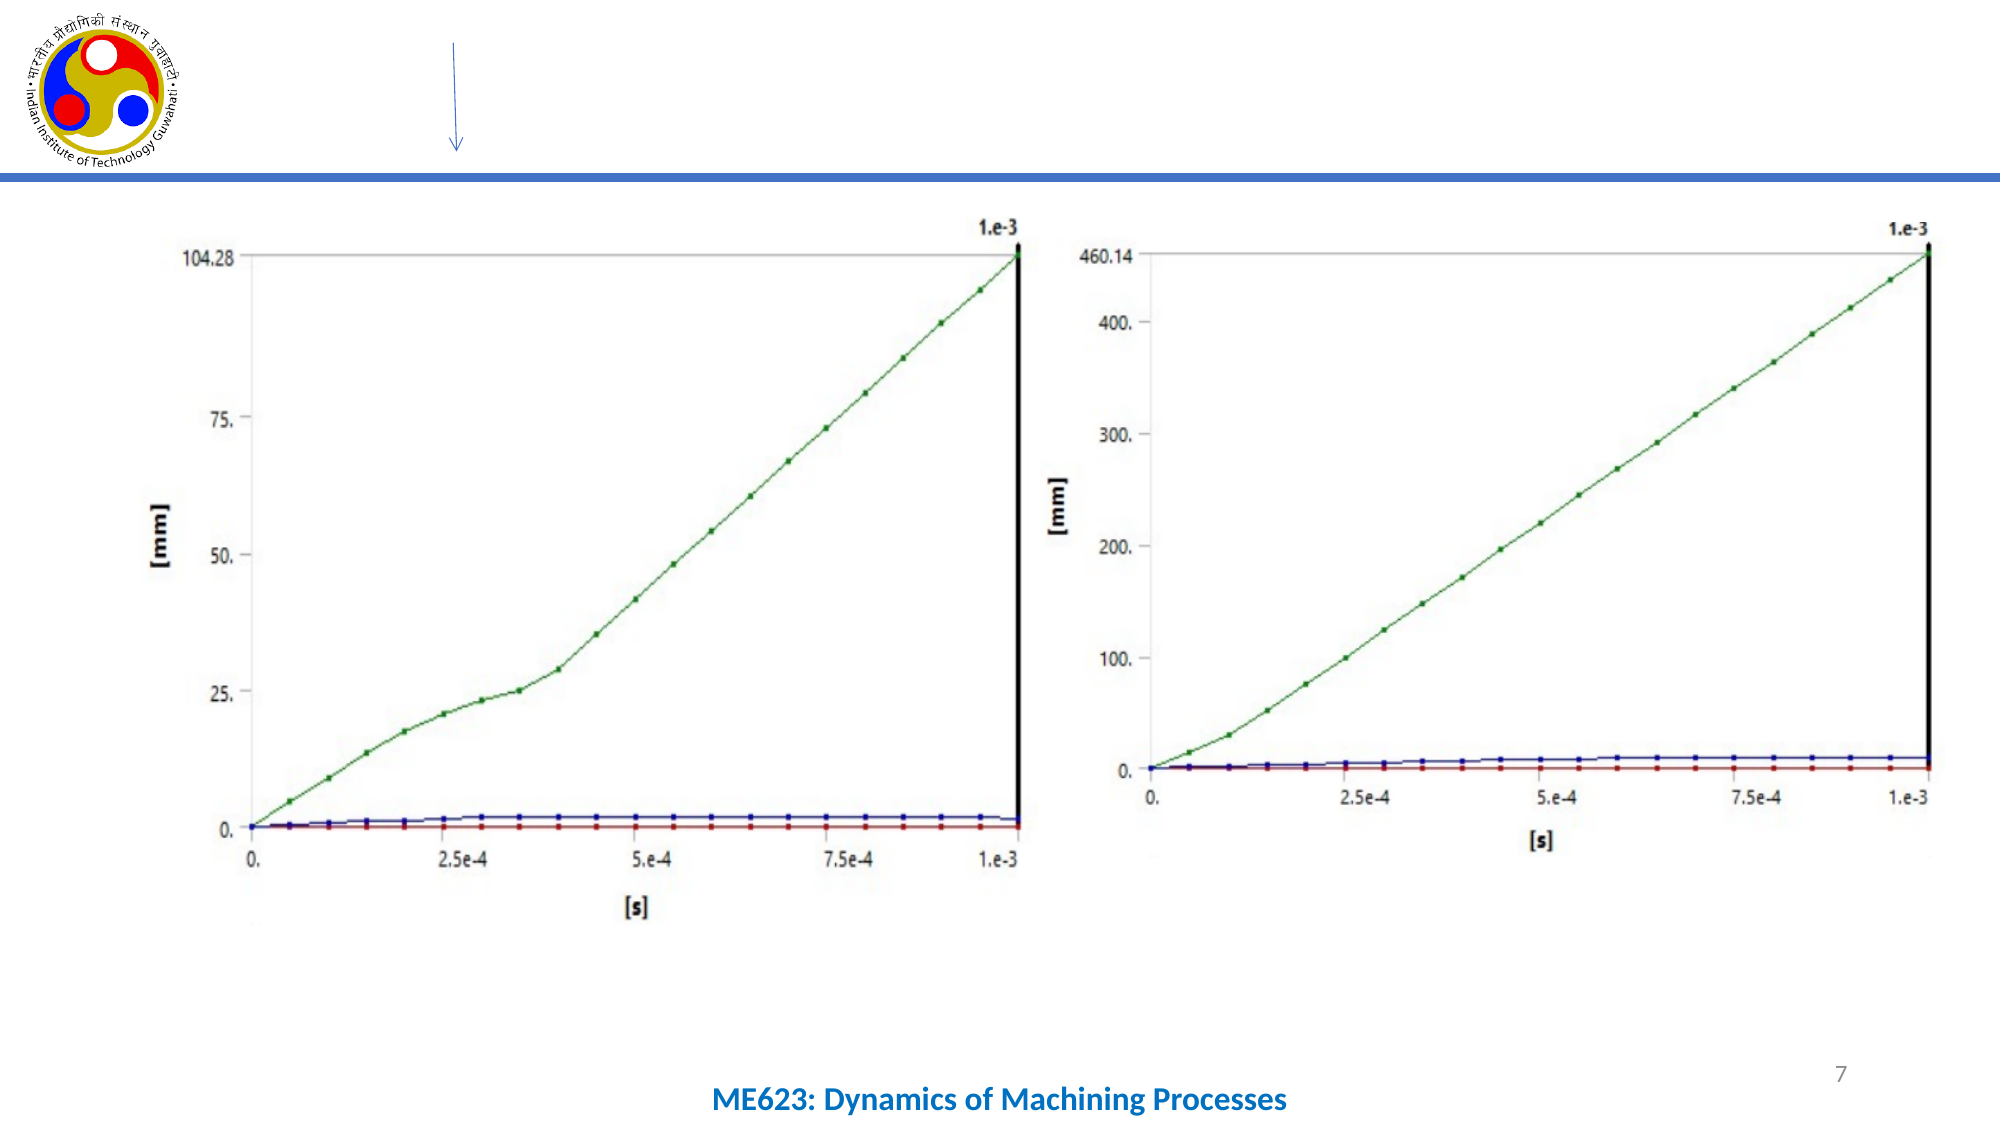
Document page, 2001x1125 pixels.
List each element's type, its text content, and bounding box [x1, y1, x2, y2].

picture [140, 217, 1039, 925]
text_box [400, 95, 510, 99]
picture [1040, 222, 1946, 858]
slide_number 7 [1412, 1042, 1863, 1103]
picture [24, 11, 179, 167]
